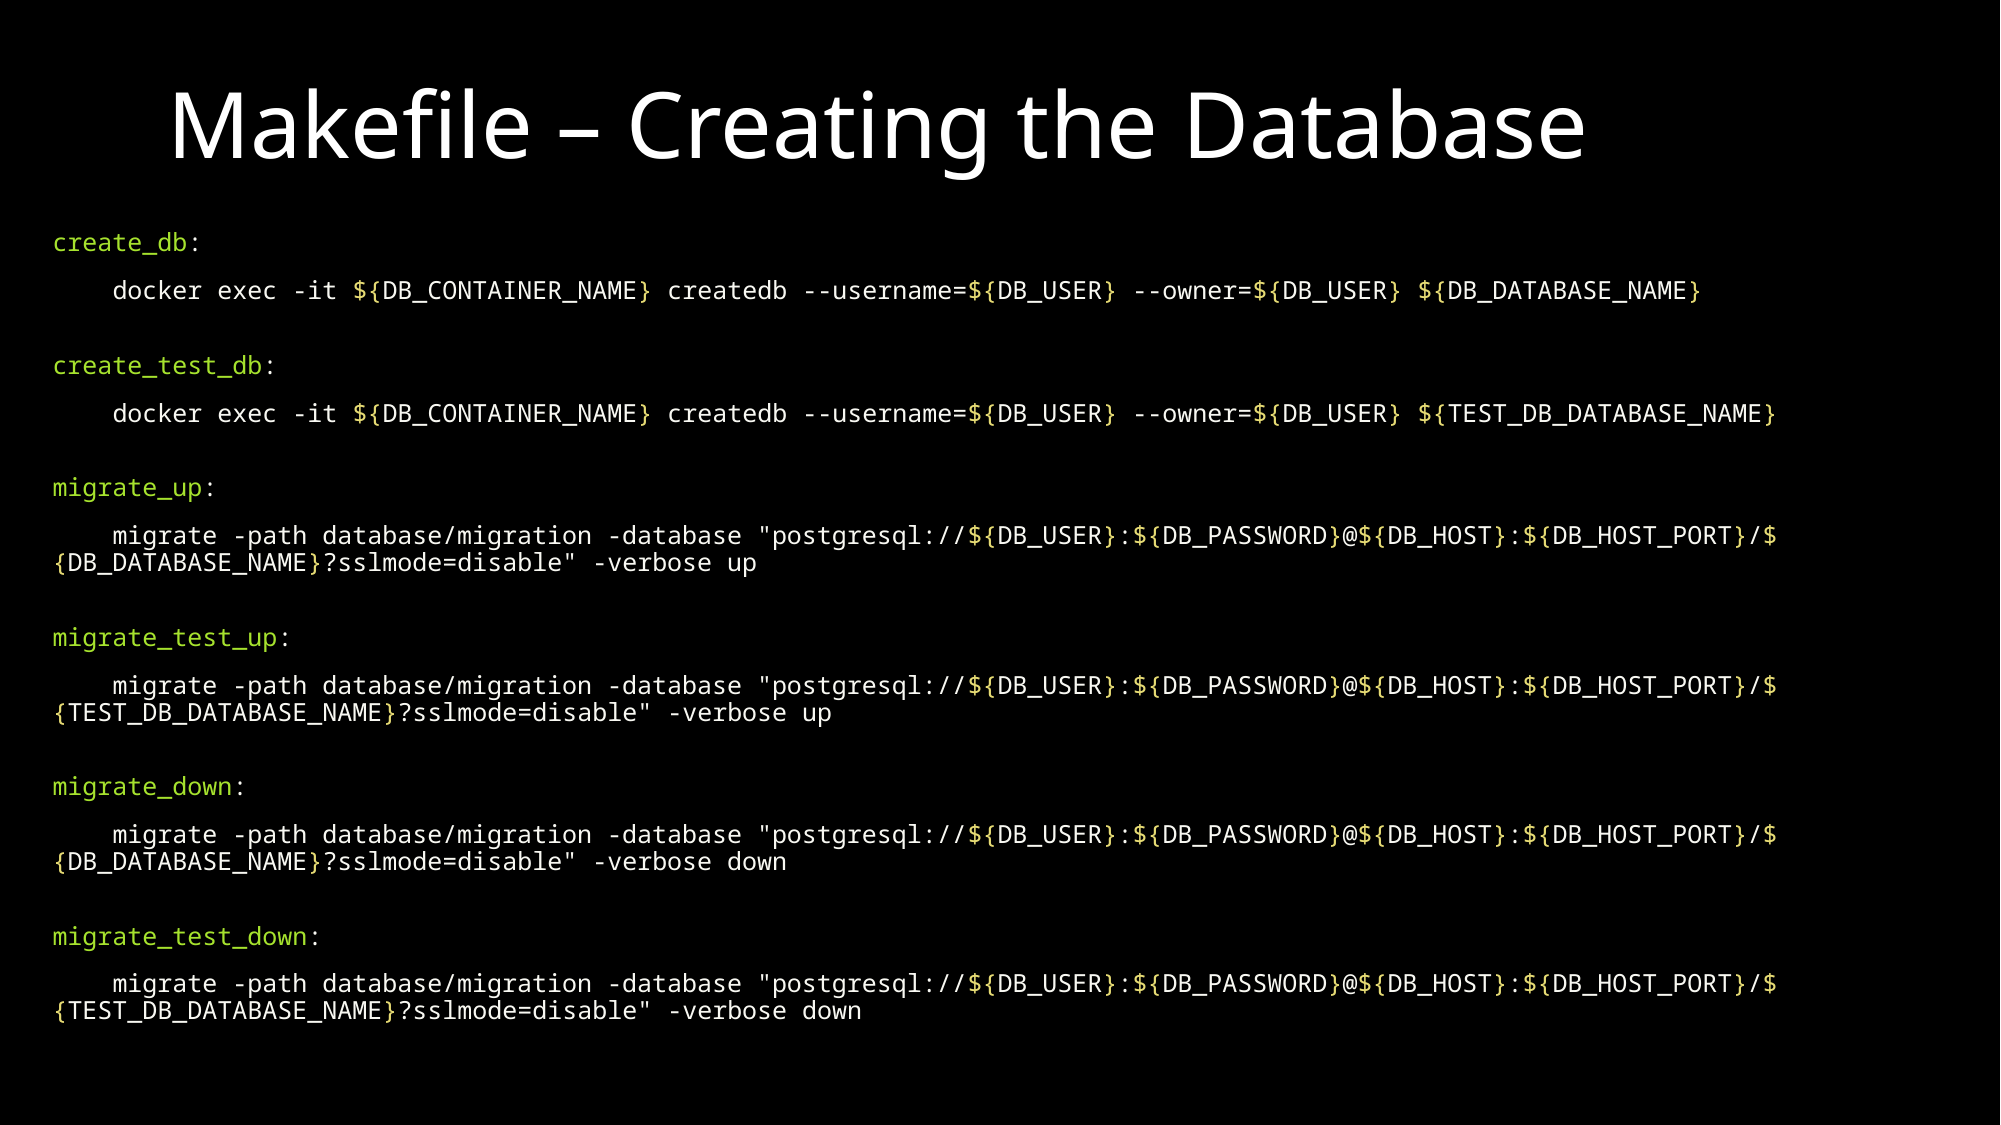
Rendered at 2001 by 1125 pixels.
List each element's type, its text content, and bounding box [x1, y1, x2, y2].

list create_db: docker exec -it ${DB_CONTAINER_NAME} createdb --username=${DB_USER} --owner=${DB_USER} ${DB_DATABASE_NAME} create_test_db: docker exec -it ${DB_CONTAINER_NAME} createdb --username=${DB_USER} --owner=${DB_USER} ${TEST_DB_DATABASE_NAME} migrate_up: migrate -path database/migration -database "postgresql://${DB_USER}:${DB_PASSWORD}@${DB_HOST}:${DB_HOST_PORT}/${DB_DATABASE_NAME}?sslmode=disable" -verbose up migrate_test_up: migrate -path database/migration -database "postgresql://${DB_USER}:${DB_PASSWORD}@${DB_HOST}:${DB_HOST_PORT}/${TEST_DB_DATABASE_NAME}?sslmode=disable" -verbose up migrate_down: migrate -path database/migration -database "postgresql://${DB_USER}:${DB_PASSWORD}@${DB_HOST}:${DB_HOST_PORT}/${DB_DATABASE_NAME}?sslmode=disable" -verbose down migrate_test_down: migrate -path database/migration -database "postgresql://${DB_USER}:${DB_PASSWORD}@${DB_HOST}:${DB_HOST_PORT}/${TEST_DB_DATABASE_NAME}?sslmode=disable" -verbose down [37, 222, 1938, 1086]
title Makefile – Creating the Database [152, 20, 1878, 222]
